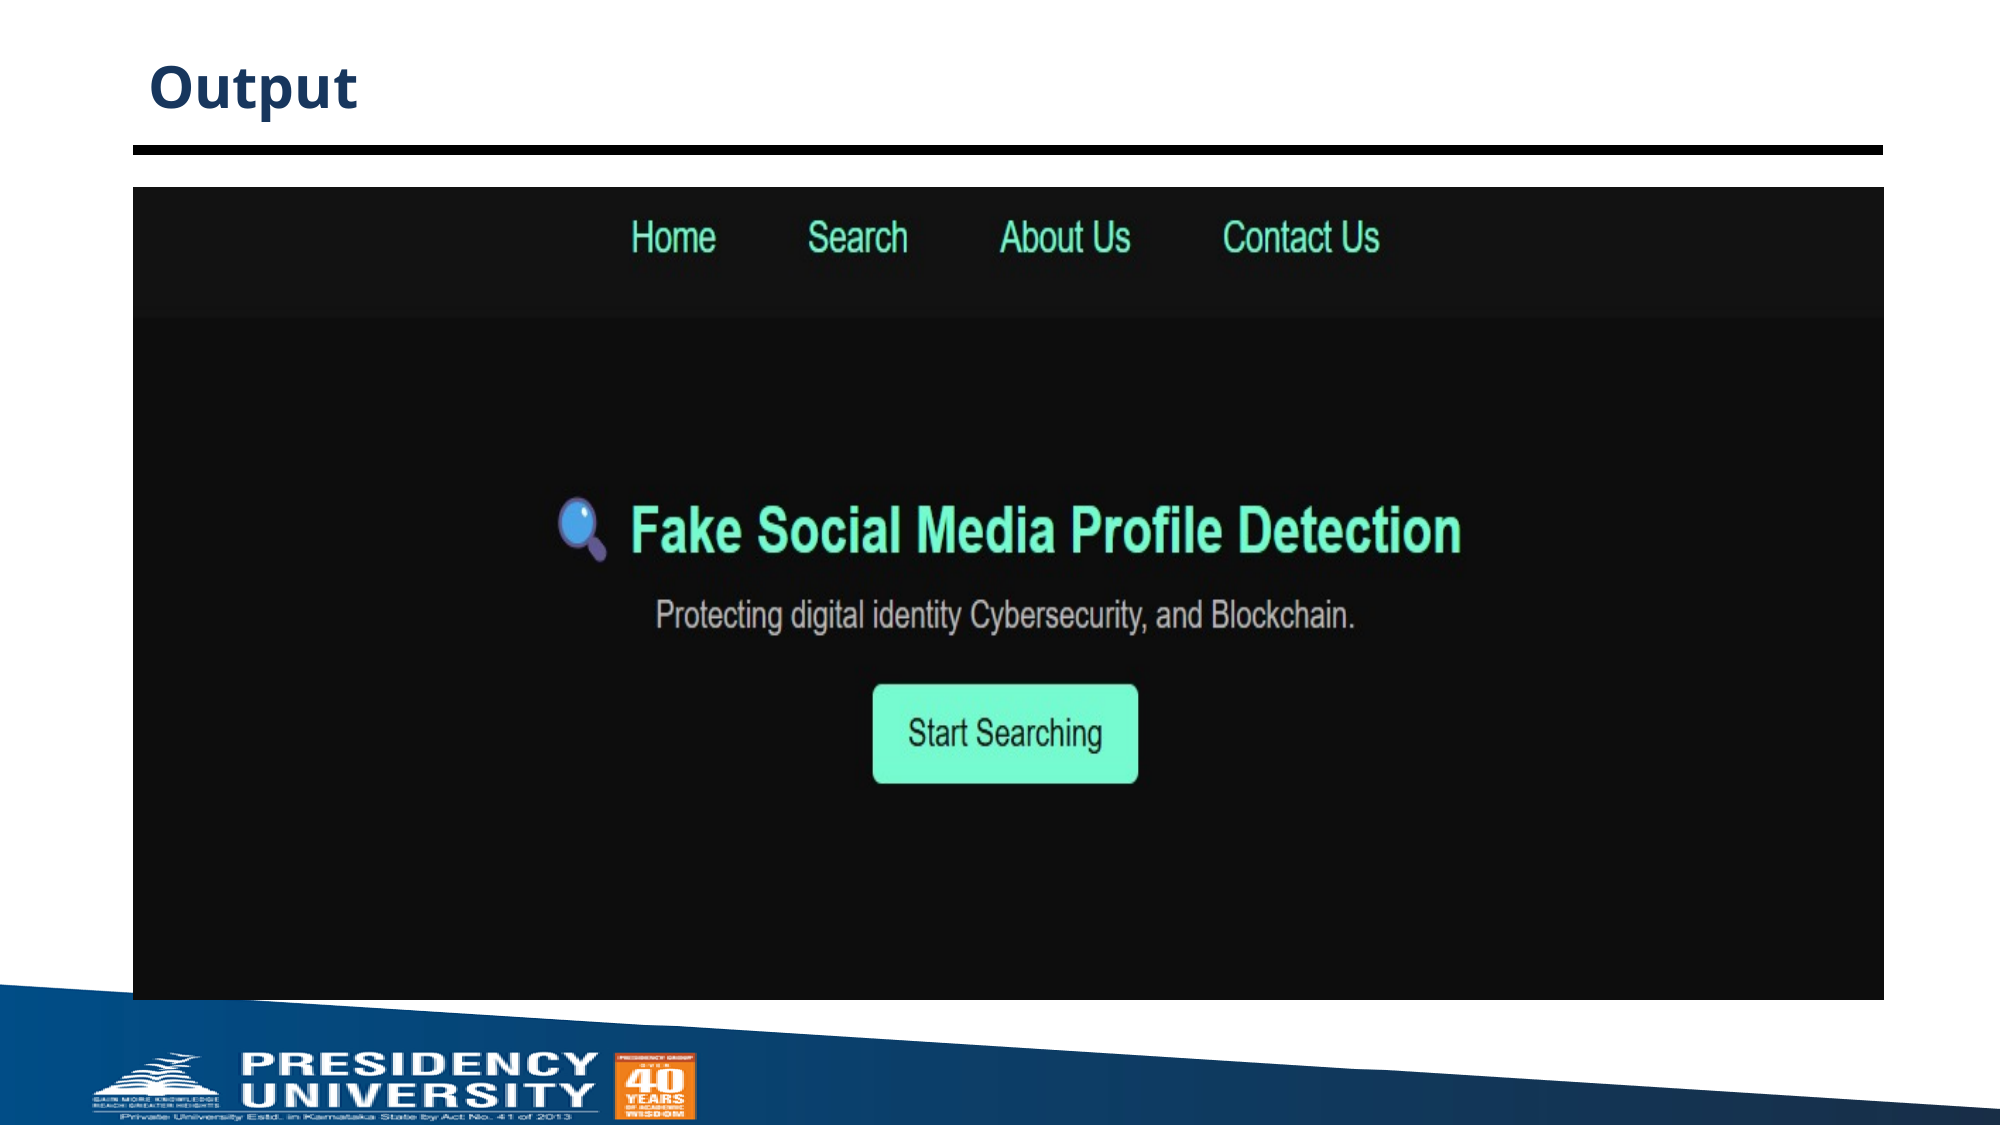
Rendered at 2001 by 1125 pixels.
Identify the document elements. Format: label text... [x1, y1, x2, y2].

picture [0, 187, 2000, 1125]
title Output [133, 45, 1884, 125]
